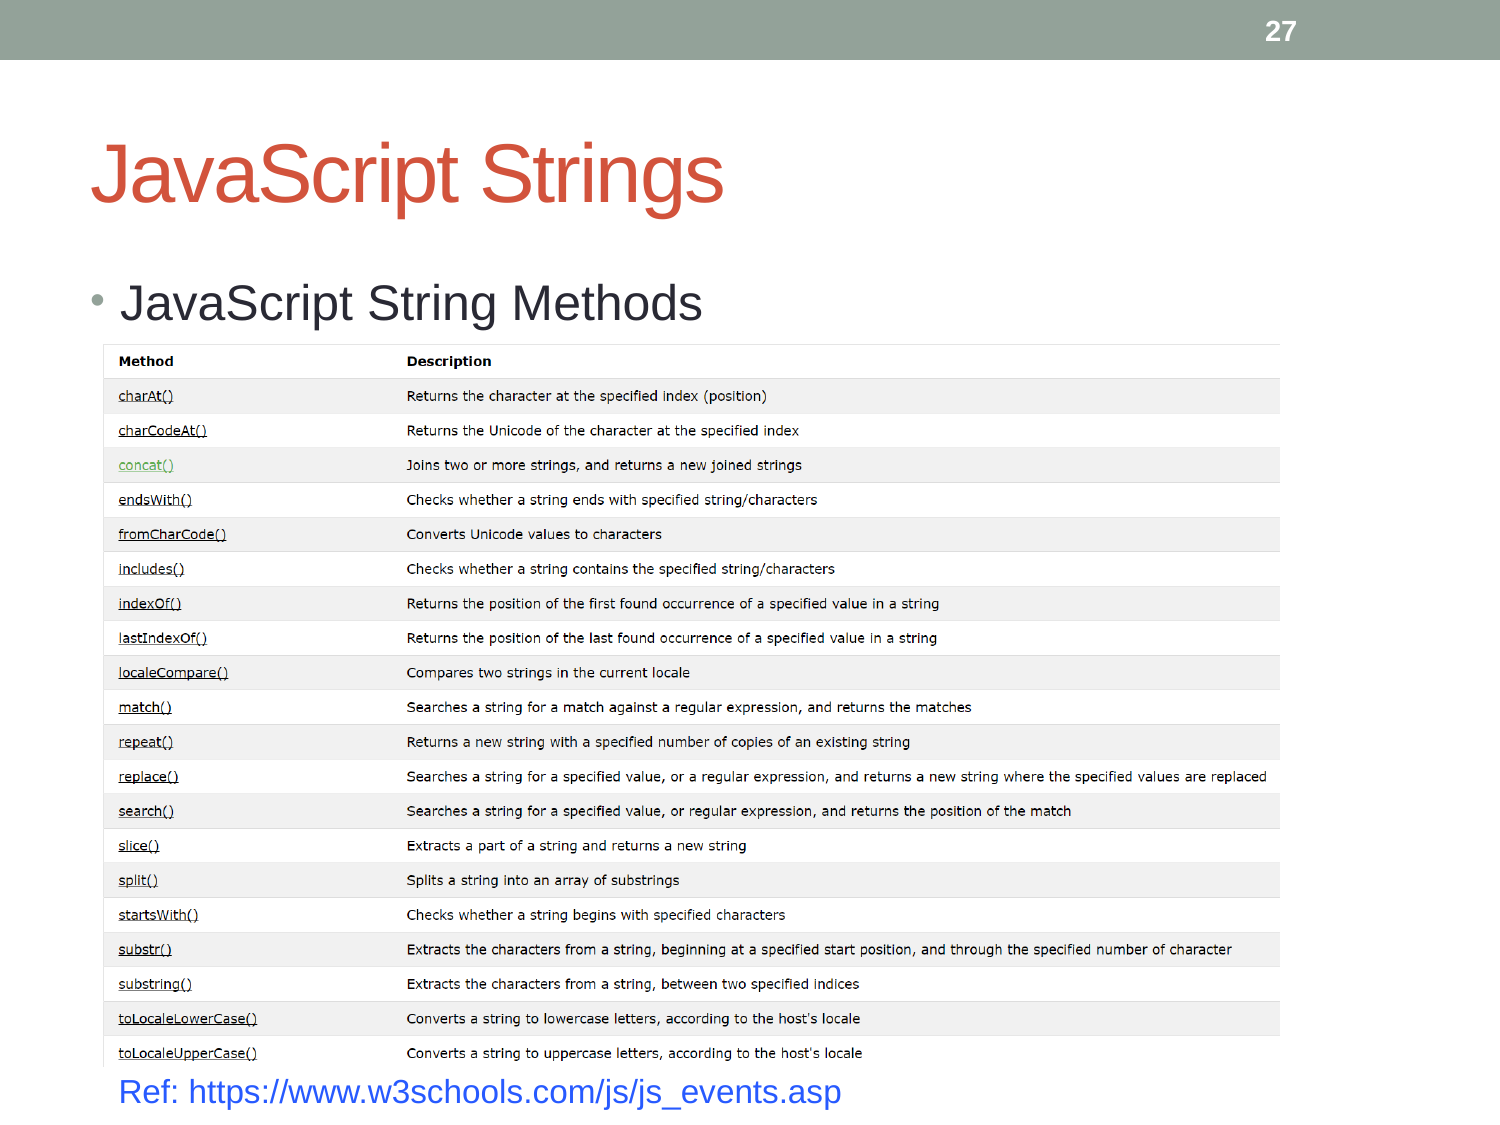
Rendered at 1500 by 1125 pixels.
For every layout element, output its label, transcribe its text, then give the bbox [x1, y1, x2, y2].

picture [99, 337, 1280, 1067]
slide_number 27 [1250, 3, 1425, 57]
text_box Ref: https://www.w3schools.com/js/js_events.asp [103, 1074, 858, 1118]
list JavaScript String Methods [75, 262, 1425, 1063]
title JavaScript Strings [75, 87, 1425, 250]
